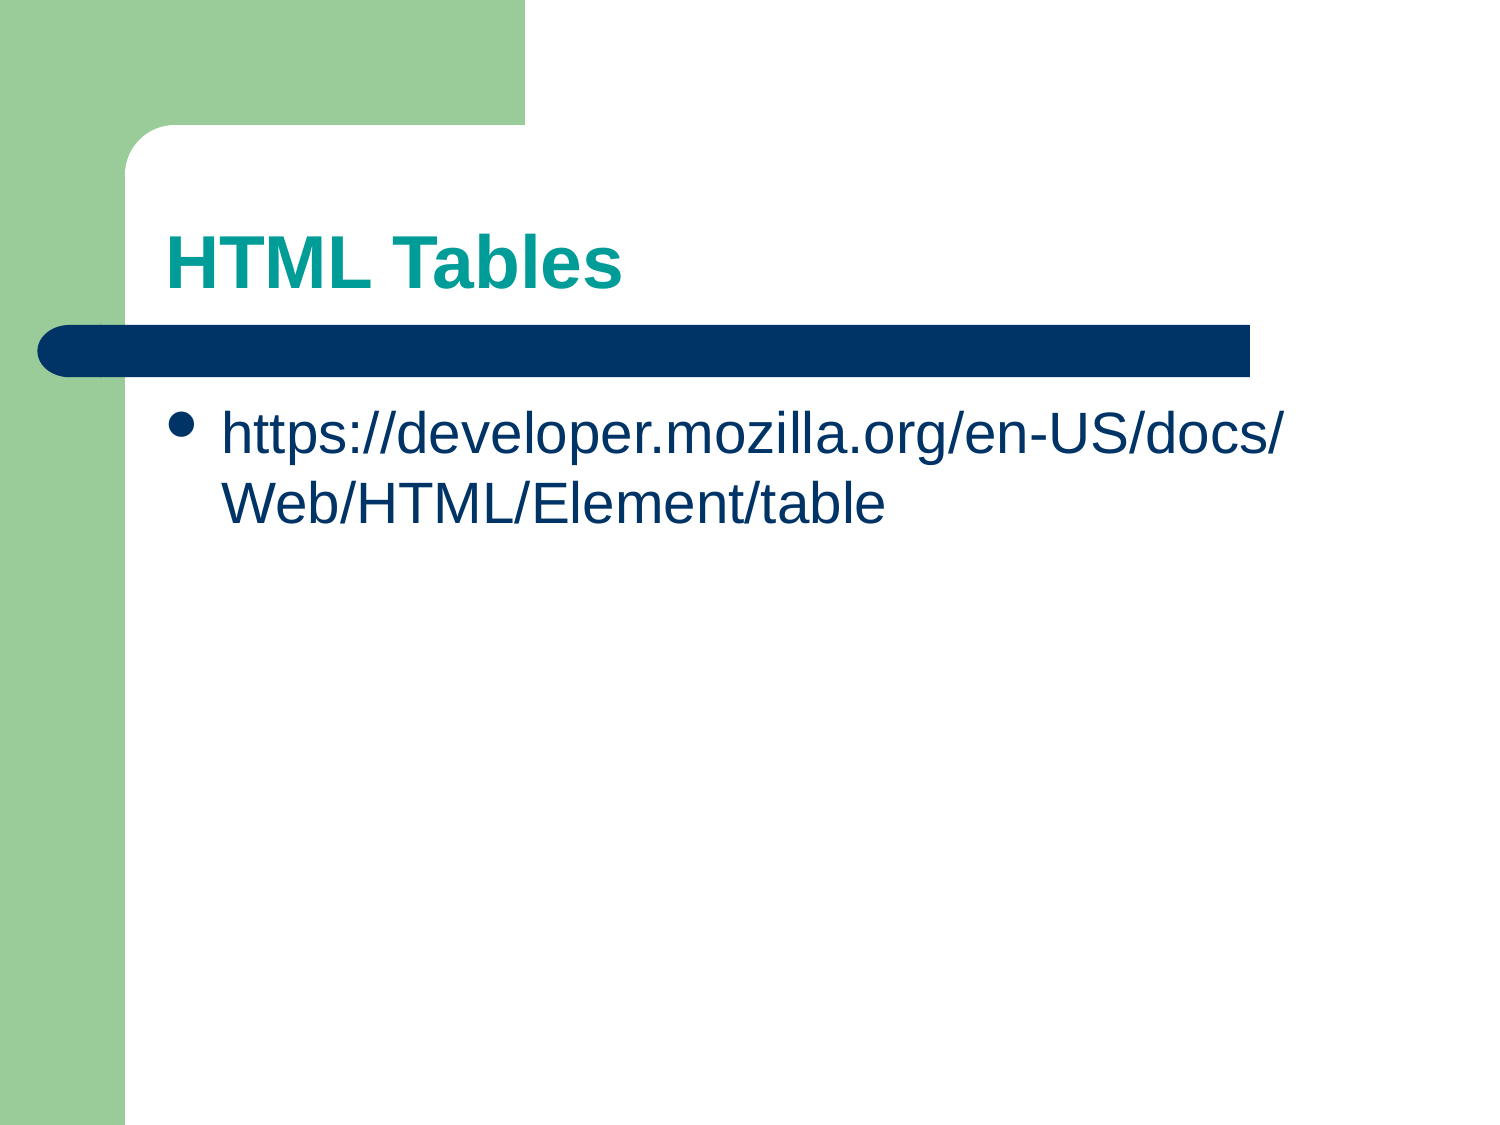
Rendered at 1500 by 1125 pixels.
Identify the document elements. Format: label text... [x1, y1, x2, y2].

title HTML Tables [150, 125, 1463, 313]
list https://developer.mozilla.org/en-US/docs/Web/HTML/Element/table [150, 387, 1463, 1000]
